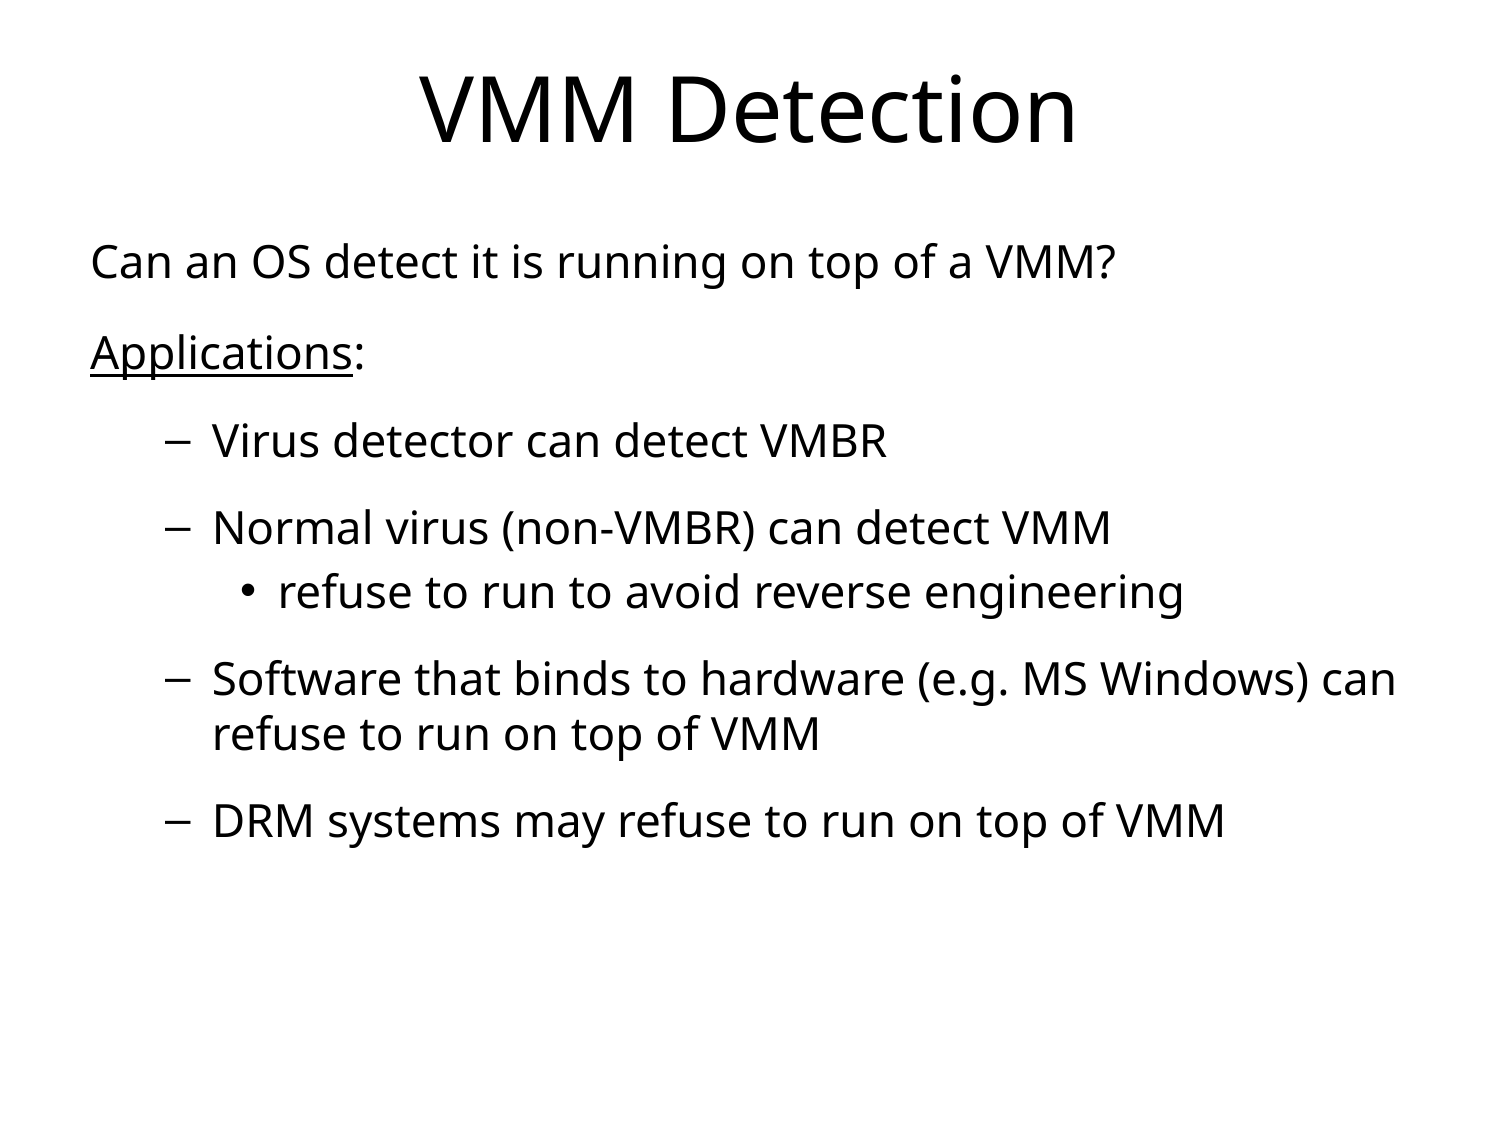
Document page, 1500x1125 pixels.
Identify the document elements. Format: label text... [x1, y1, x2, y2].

title VMM Detection [75, 12, 1425, 200]
list Can an OS detect it is running on top of a VMM? Applications: Virus detector can detect VMBR Normal virus (non-VMBR) can detect VMM refuse to run to avoid reverse engineering Software that binds to hardware (e.g. MS Windows) can refuse to run on top of VMM DRM systems may refuse to run on top of VMM [75, 224, 1450, 1100]
